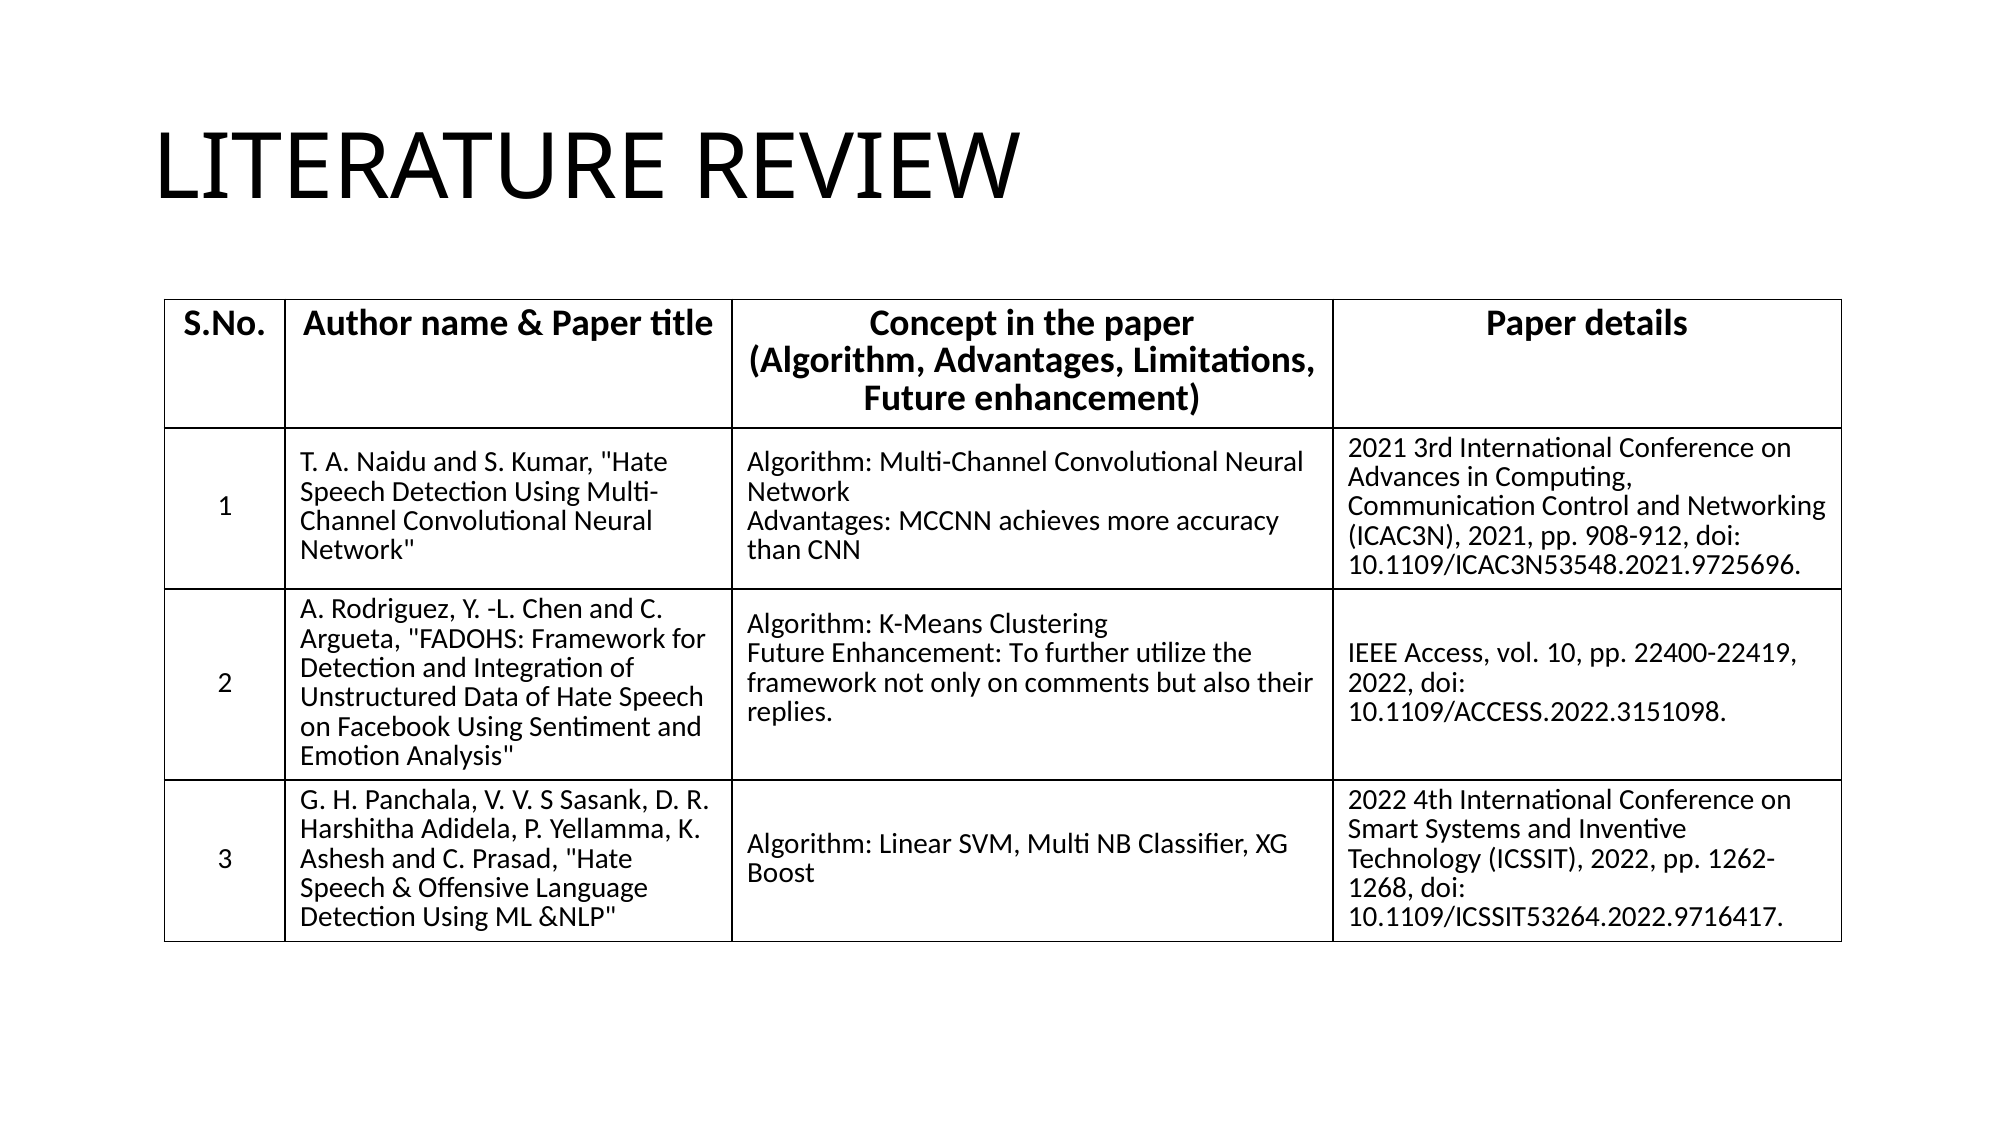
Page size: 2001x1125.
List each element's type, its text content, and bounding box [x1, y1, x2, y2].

table_cell 2022 4th International Conference on Smart Systems and Inventive Technology (ICSSIT), 2022, pp. 1262-1268, doi: 10.1109/ICSSIT53264.2022.9716417. [1334, 781, 1841, 941]
table_cell Algorithm: Linear SVM, Multi NB Classifier, XG Boost [733, 781, 1332, 941]
table_cell A. Rodriguez, Y. -L. Chen and C. Argueta, "FADOHS: Framework for Detection and Integration of Unstructured Data of Hate Speech on Facebook Using Sentiment and Emotion Analysis" [286, 590, 731, 779]
table_cell Algorithm: Multi-Channel Convolutional Neural Network Advantages: MCCNN achieves more accuracy than CNN [733, 429, 1332, 588]
table_cell 2 [165, 590, 284, 779]
table_header Author name & Paper title [286, 300, 731, 427]
table_header Paper details [1334, 300, 1841, 427]
table_cell 2021 3rd International Conference on Advances in Computing, Communication Control and Networking (ICAC3N), 2021, pp. 908-912, doi: 10.1109/ICAC3N53548.2021.9725696. [1334, 429, 1841, 588]
table_cell IEEE Access, vol. 10, pp. 22400-22419, 2022, doi: 10.1109/ACCESS.2022.3151098. [1334, 590, 1841, 779]
table_header S.No. [165, 300, 284, 427]
title LITERATURE REVIEW [137, 59, 1863, 278]
table_cell G. H. Panchala, V. V. S Sasank, D. R. Harshitha Adidela, P. Yellamma, K. Ashesh and C. Prasad, "Hate Speech & Offensive Language Detection Using ML &NLP" [286, 781, 731, 941]
table_cell T. A. Naidu and S. Kumar, "Hate Speech Detection Using Multi-Channel Convolutional Neural Network" [286, 429, 731, 588]
table_cell 3 [165, 781, 284, 941]
table_header Concept in the paper (Algorithm, Advantages, Limitations, Future enhancement) [733, 300, 1332, 427]
table_cell 1 [165, 429, 284, 588]
table_cell Algorithm: K-Means Clustering Future Enhancement: To further utilize the framework not only on comments but also their replies. [733, 590, 1332, 779]
